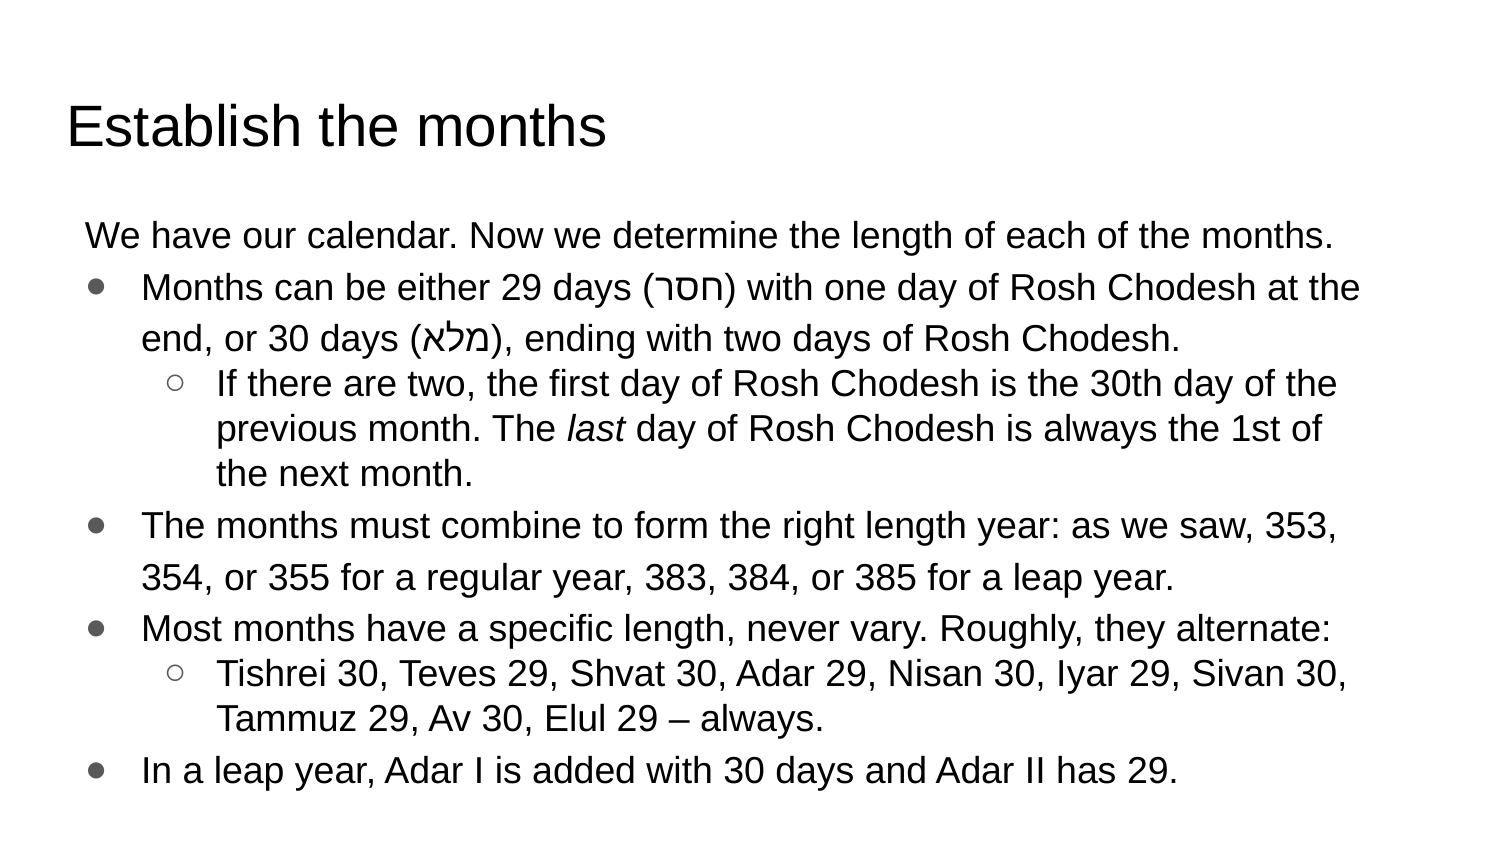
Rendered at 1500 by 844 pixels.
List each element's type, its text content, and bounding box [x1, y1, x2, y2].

list We have our calendar. Now we determine the length of each of the months. Months can be either 29 days (חסר) with one day of Rosh Chodesh at the end, or 30 days (מלא), ending with two days of Rosh Chodesh. If there are two, the first day of Rosh Chodesh is the 30th day of the previous month. The last day of Rosh Chodesh is always the 1st of the next month. The months must combine to form the right length year: as we saw, 353, 354, or 355 for a regular year, 383, 384, or 385 for a leap year. Most months have a specific length, never vary. Roughly, they alternate: Tishrei 30, Teves 29, Shvat 30, Adar 29, Nisan 30, Iyar 29, Sivan 30, Tammuz 29, Av 30, Elul 29 – always. In a leap year, Adar I is added with 30 days and Adar II has 29. [51, 189, 1398, 797]
title Establish the months [51, 72, 1449, 167]
